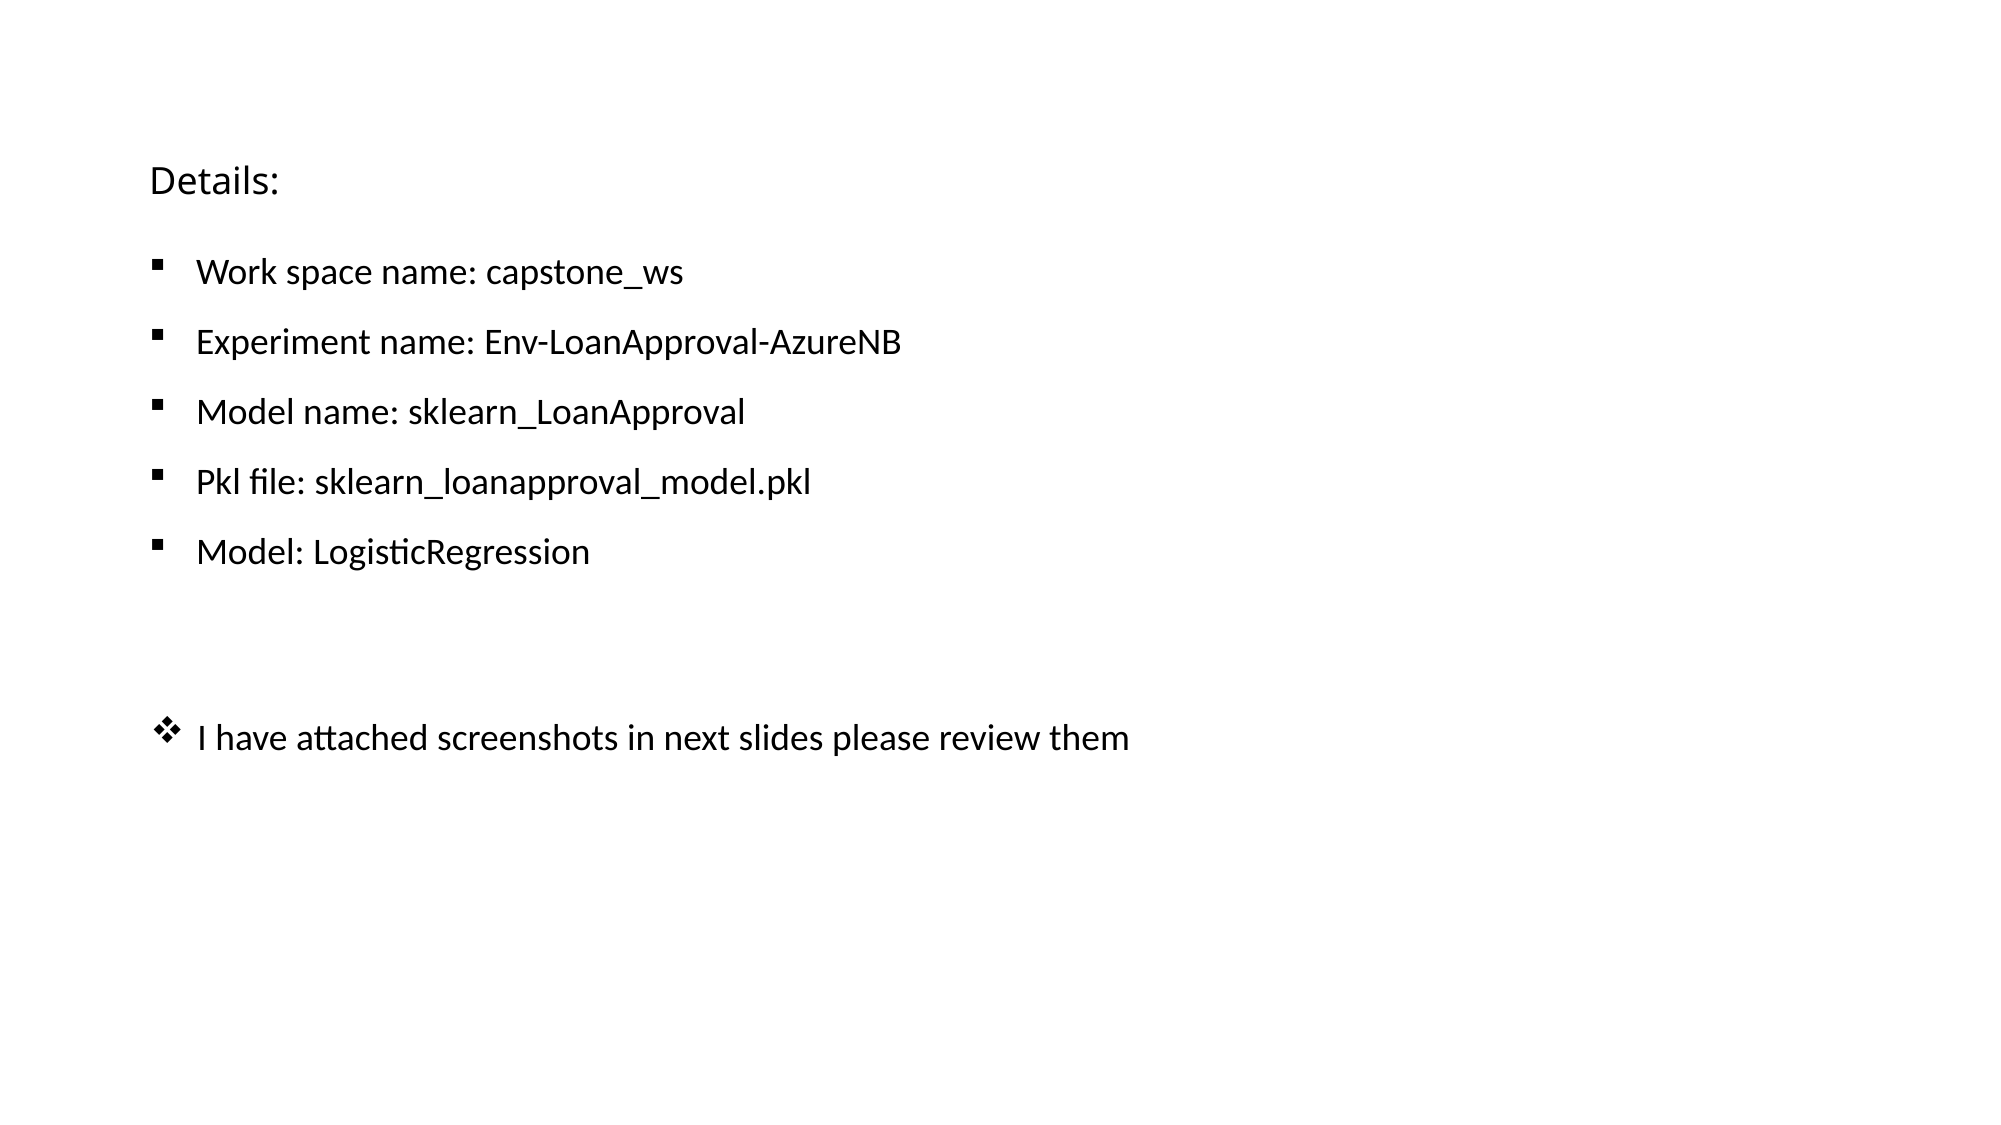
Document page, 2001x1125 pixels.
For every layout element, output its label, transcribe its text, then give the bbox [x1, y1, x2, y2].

text_box Details: Work space name: capstone_ws Experiment name: Env-LoanApproval-AzureNB Model name: sklearn_LoanApproval Pkl file: sklearn_loanapproval_model.pkl Model: LogisticRegression [134, 149, 918, 650]
text_box I have attached screenshots in next slides please review them [135, 705, 1147, 765]
